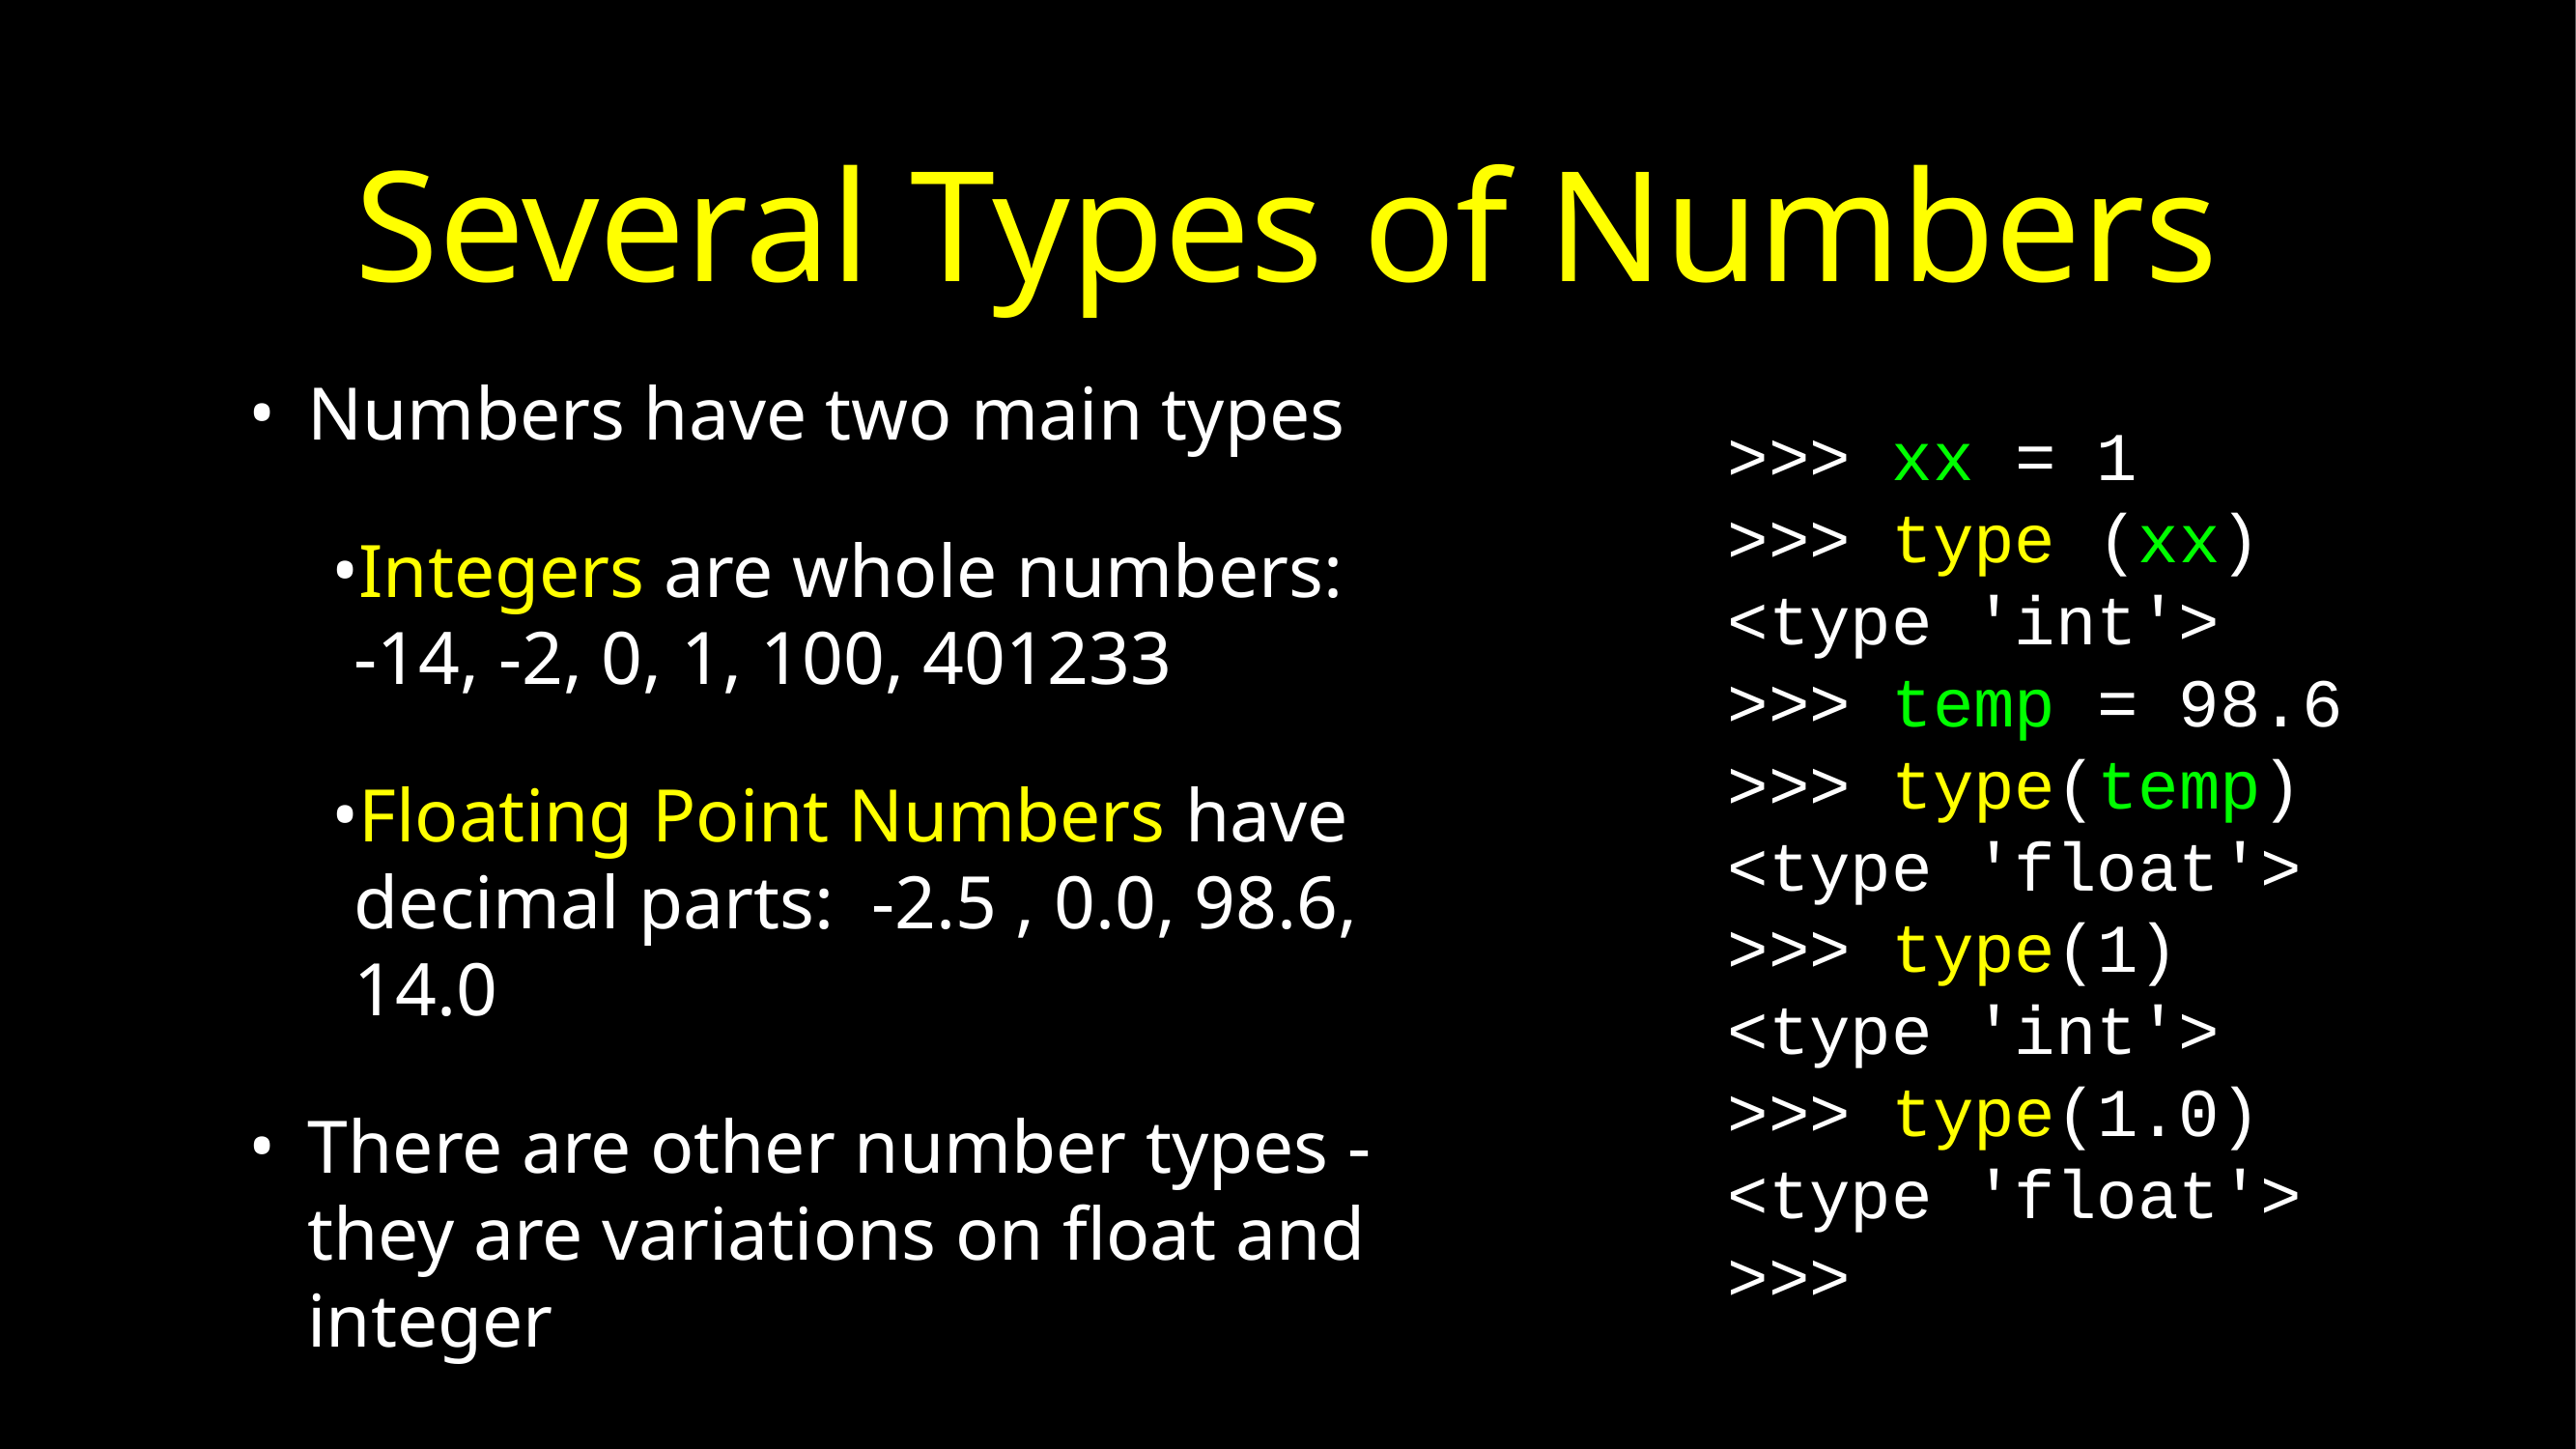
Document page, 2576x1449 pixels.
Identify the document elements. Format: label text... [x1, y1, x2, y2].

text_box >>> xx = 1 >>> type (xx) <type 'int'> >>> temp = 98.6 >>> type(temp) <type 'float'> >>> type(1) <type 'int'> >>> type(1.0) <type 'float'> >>> [1727, 401, 2558, 1325]
title Several Types of Numbers [183, 38, 2391, 403]
list Numbers have two main types Integers are whole numbers: -14, -2, 0, 1, 100, 401233 Floating Point Numbers have decimal parts: -2.5 , 0.0, 98.6, 14.0 There are other number types - they are variations on float and integer [183, 412, 1515, 1317]
